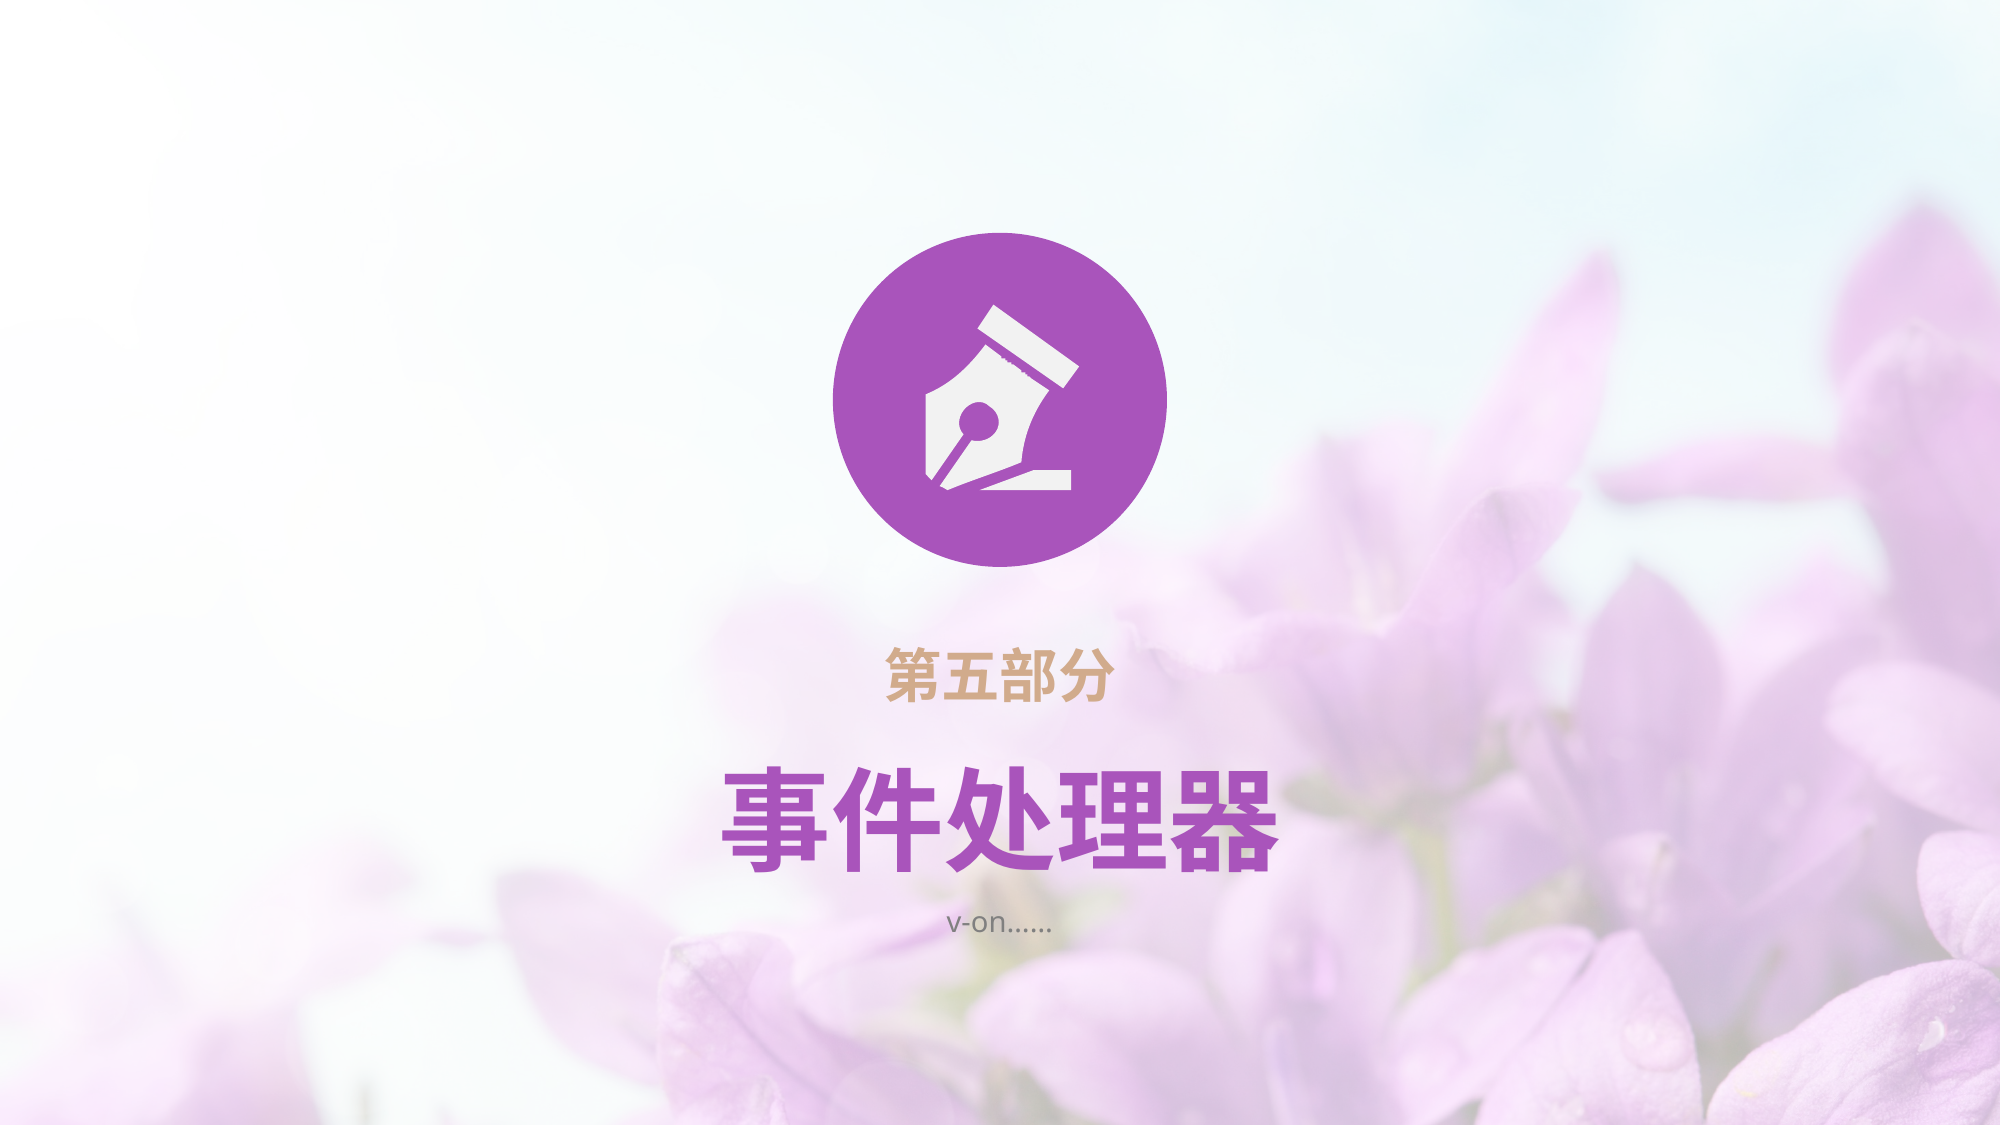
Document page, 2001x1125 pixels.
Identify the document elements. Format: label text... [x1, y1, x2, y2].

text_box 事件处理器 [703, 674, 1297, 889]
text_box v-on…… [436, 889, 1564, 946]
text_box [832, 232, 1167, 567]
text_box 第五部分 [868, 631, 1132, 717]
